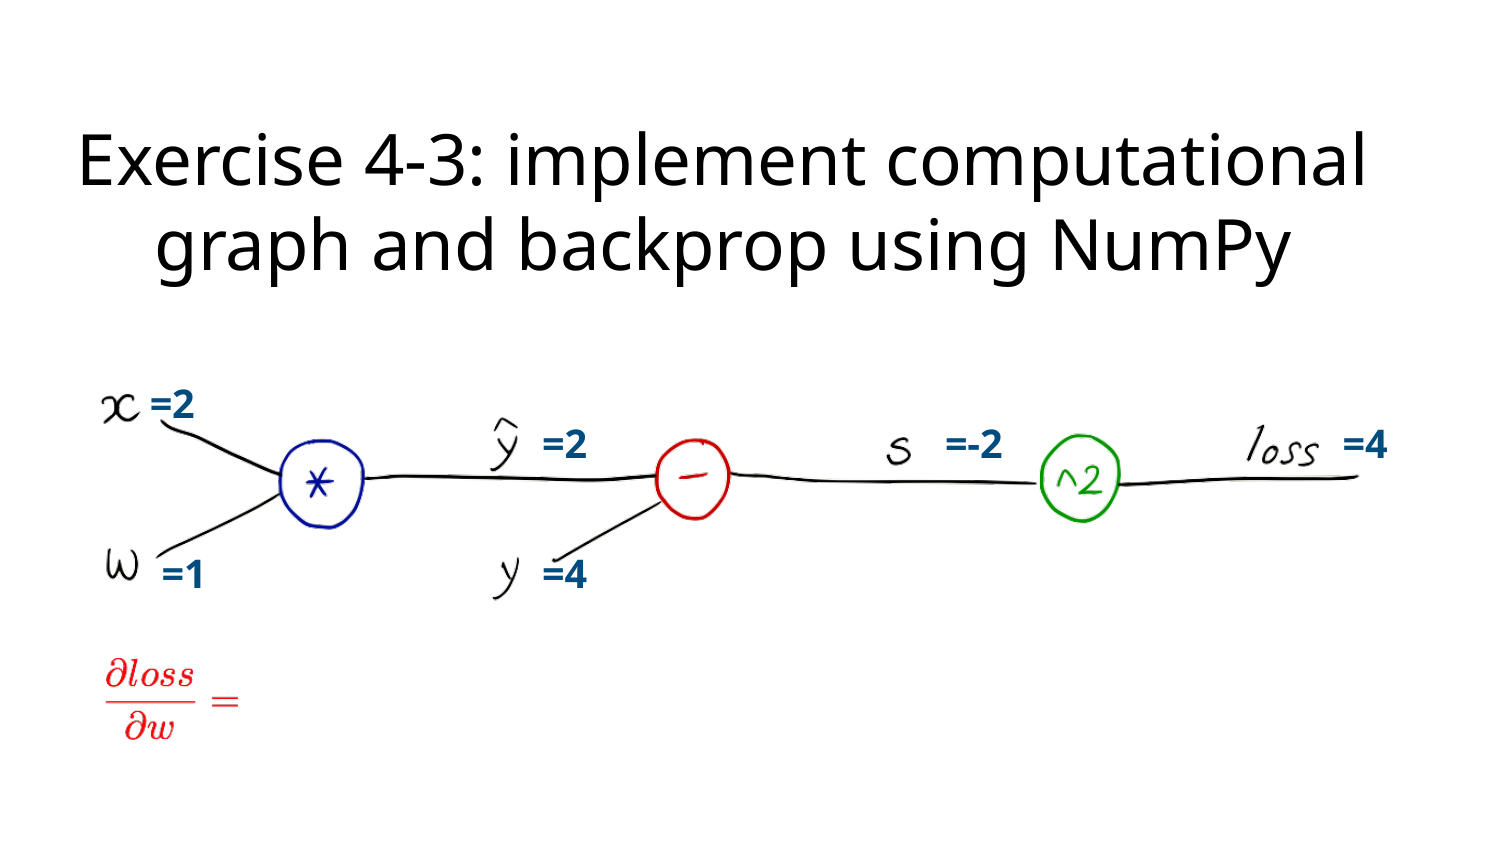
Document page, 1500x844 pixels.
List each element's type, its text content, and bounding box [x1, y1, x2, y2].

title Exercise 4-3: implement computational graph and backprop using NumPy [40, 34, 1407, 366]
picture [105, 657, 240, 740]
picture [66, 308, 1423, 628]
